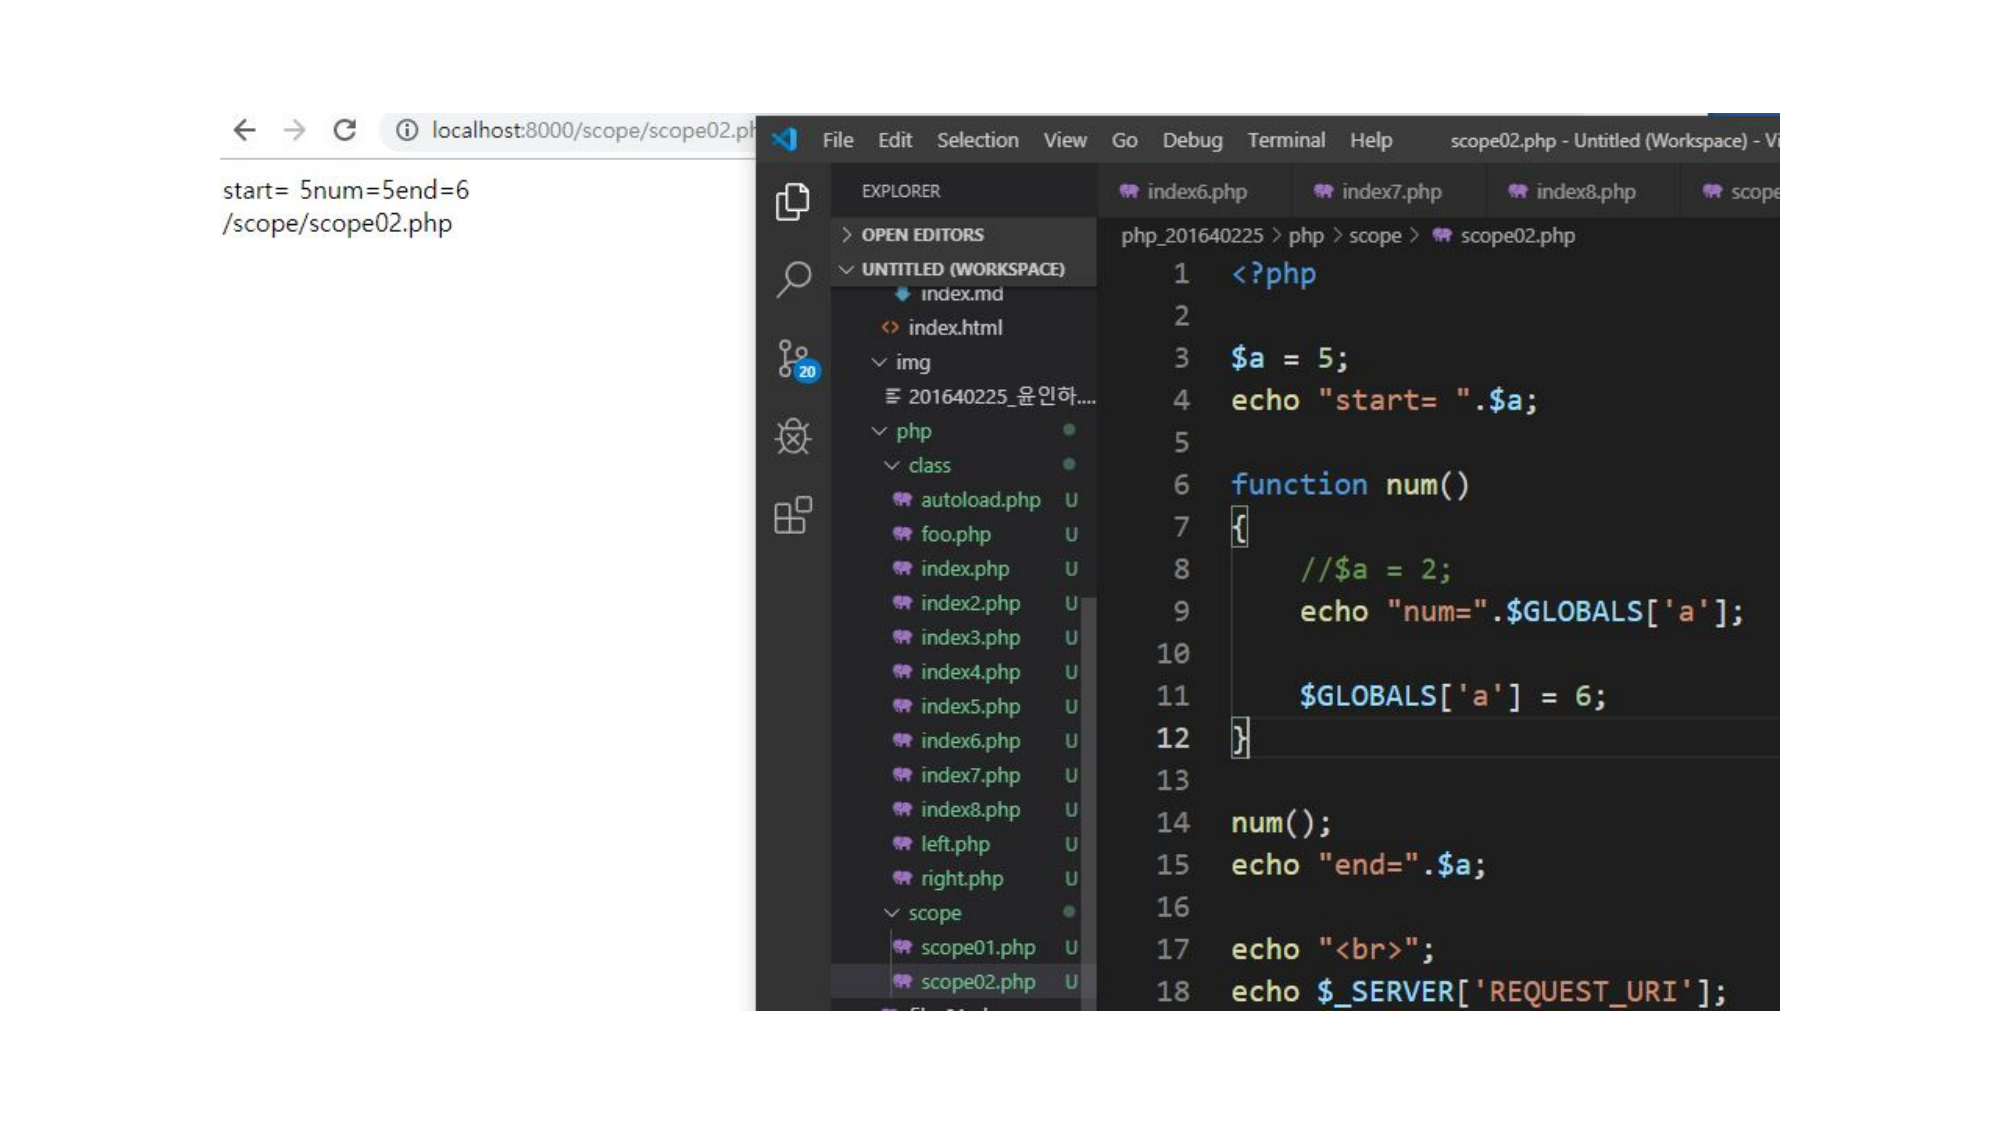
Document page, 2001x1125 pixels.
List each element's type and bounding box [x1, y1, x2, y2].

picture [220, 113, 1780, 1011]
